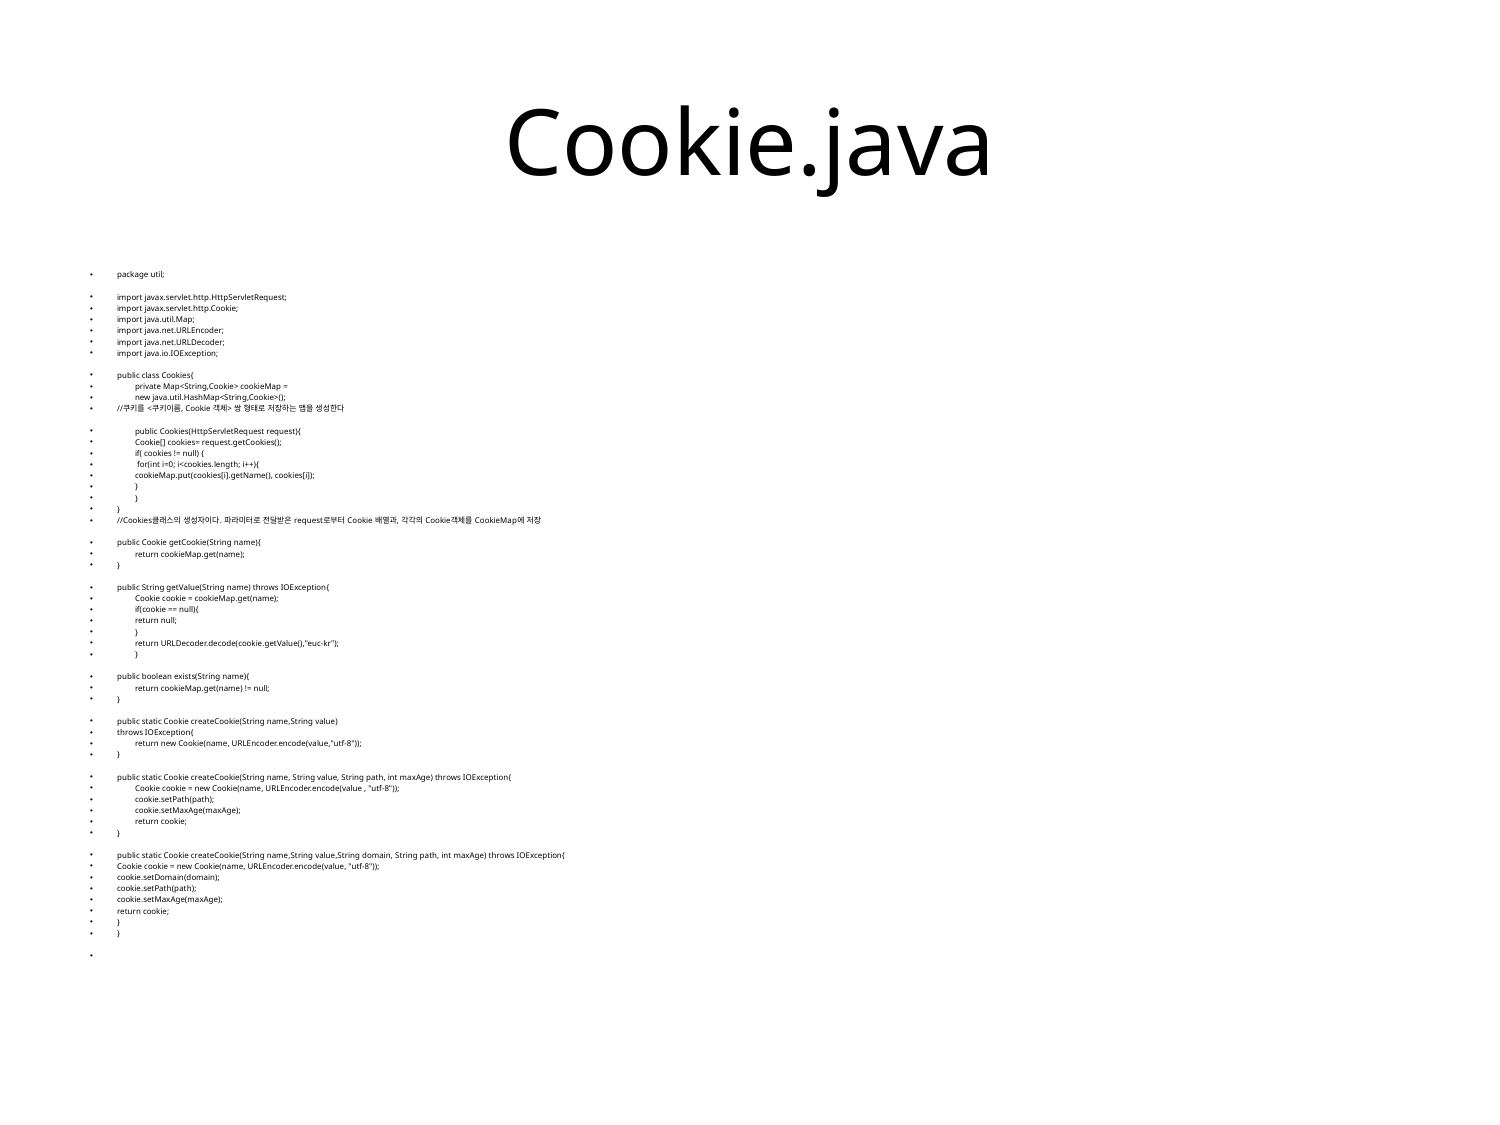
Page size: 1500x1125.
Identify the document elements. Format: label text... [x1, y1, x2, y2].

list package util; import javax.servlet.http.HttpServletRequest; import javax.servlet.http.Cookie; import java.util.Map; import java.net.URLEncoder; import java.net.URLDecoder; import java.io.IOException; public class Cookies{ private Map<String,Cookie> cookieMap = new java.util.HashMap<String,Cookie>(); //쿠키를 <쿠키이름, Cookie 객체> 쌍 형태로 저장하는 맵을 생성한다 public Cookies(HttpServletRequest request){ Cookie[] cookies= request.getCookies(); if( cookies != null) { for(int i=0; i<cookies.length; i++){ cookieMap.put(cookies[i].getName(), cookies[i]); } } } //Cookies클래스의 생성자이다. 파라미터로 전달받은 request로부터 Cookie 배열과, 각각의 Cookie객체를 CookieMap에 저장 public Cookie getCookie(String name){ return cookieMap.get(name); } public String getValue(String name) throws IOException{ Cookie cookie = cookieMap.get(name); if(cookie == null){ return null; } return URLDecoder.decode(cookie.getValue(),"euc-kr"); } public boolean exists(String name){ return cookieMap.get(name) != null; } public static Cookie createCookie(String name,String value) throws IOException{ return new Cookie(name, URLEncoder.encode(value,"utf-8")); } public static Cookie createCookie(String name, String value, String path, int maxAge) throws IOException{ Cookie cookie = new Cookie(name, URLEncoder.encode(value , "utf-8")); cookie.setPath(path); cookie.setMaxAge(maxAge); return cookie; } public static Cookie createCookie(String name,String value,String domain, String path, int maxAge) throws IOException{ Cookie cookie = new Cookie(name, URLEncoder.encode(value, "utf-8")); cookie.setDomain(domain); cookie.setPath(path); cookie.setMaxAge(maxAge); return cookie; } } [75, 262, 1425, 1005]
title Cookie.java [75, 45, 1425, 233]
